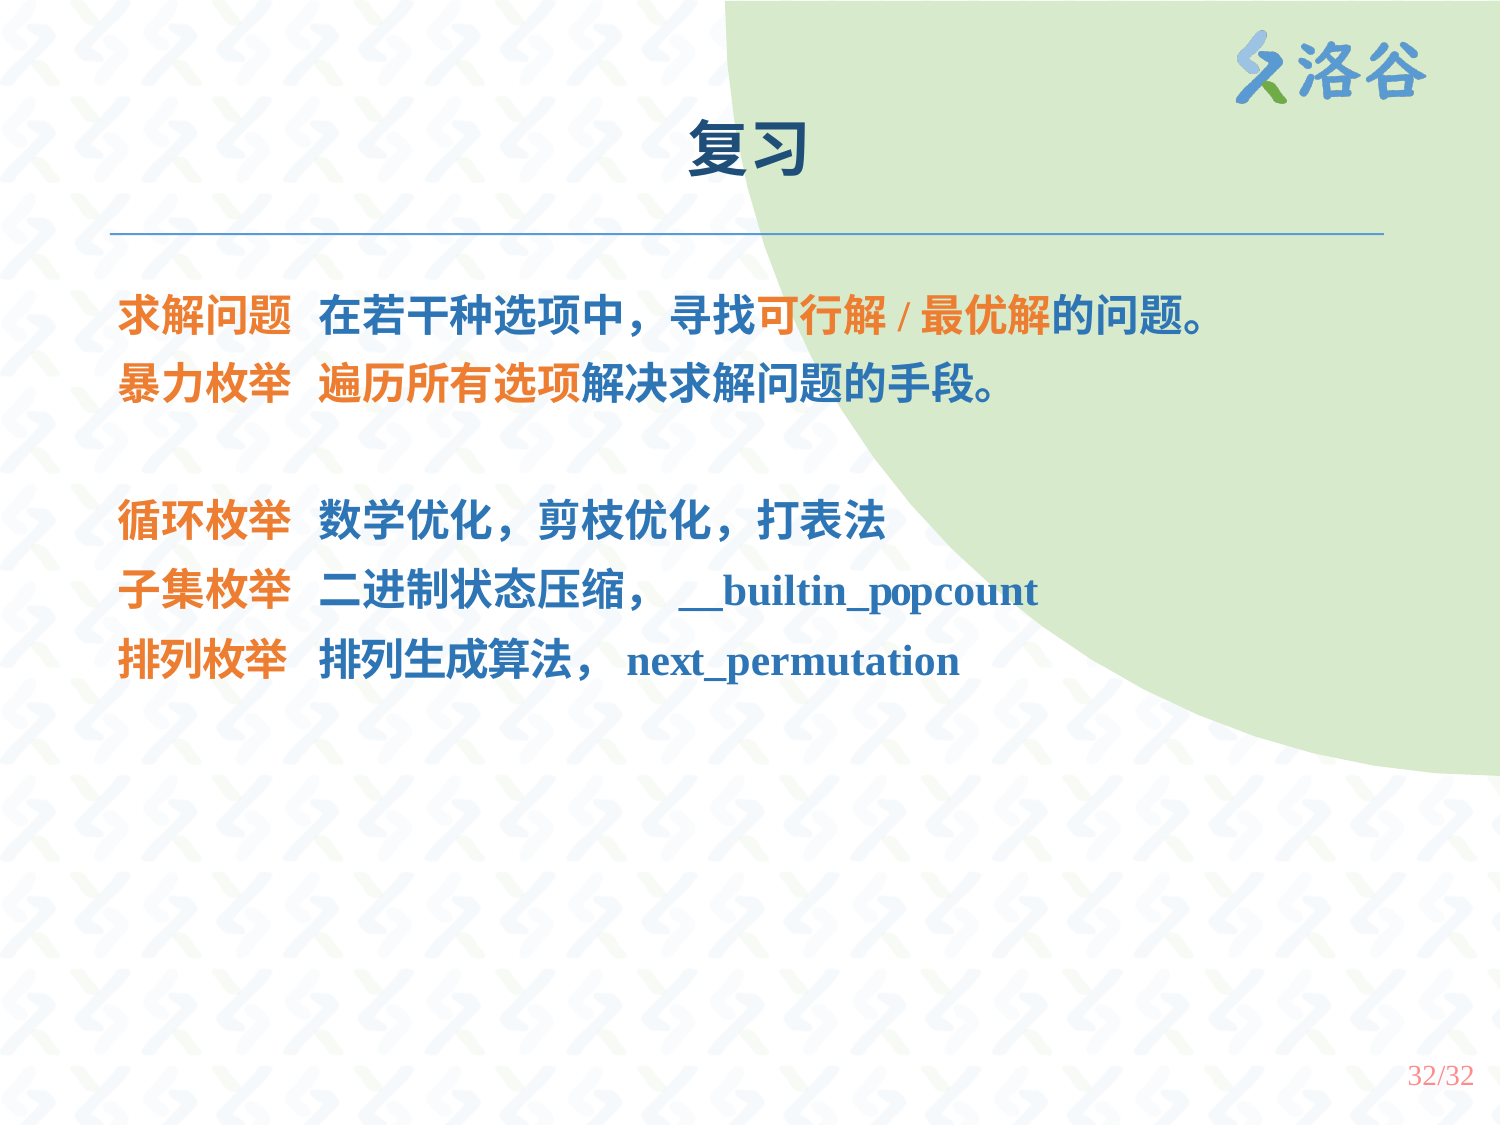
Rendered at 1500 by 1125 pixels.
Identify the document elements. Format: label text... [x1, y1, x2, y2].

text_box 暴力枚举 遍历所有选项解决求解问题的手段。 循环枚举 数学优化，剪枝优化，打表法 子集枚举 二进制状态压缩，__builtin_popcount 排列枚举 排列生成算法，next_permutation [115, 355, 1163, 689]
text_box [1235, 26, 1427, 108]
text_box [724, 0, 1500, 776]
text_box 求解问题 在若干种选项中，寻找可行解/最优解的问题。 [115, 287, 1211, 341]
text_box 复习 [685, 110, 815, 188]
picture [0, 0, 1500, 1125]
slide_number 32/32 [1130, 1056, 1475, 1113]
